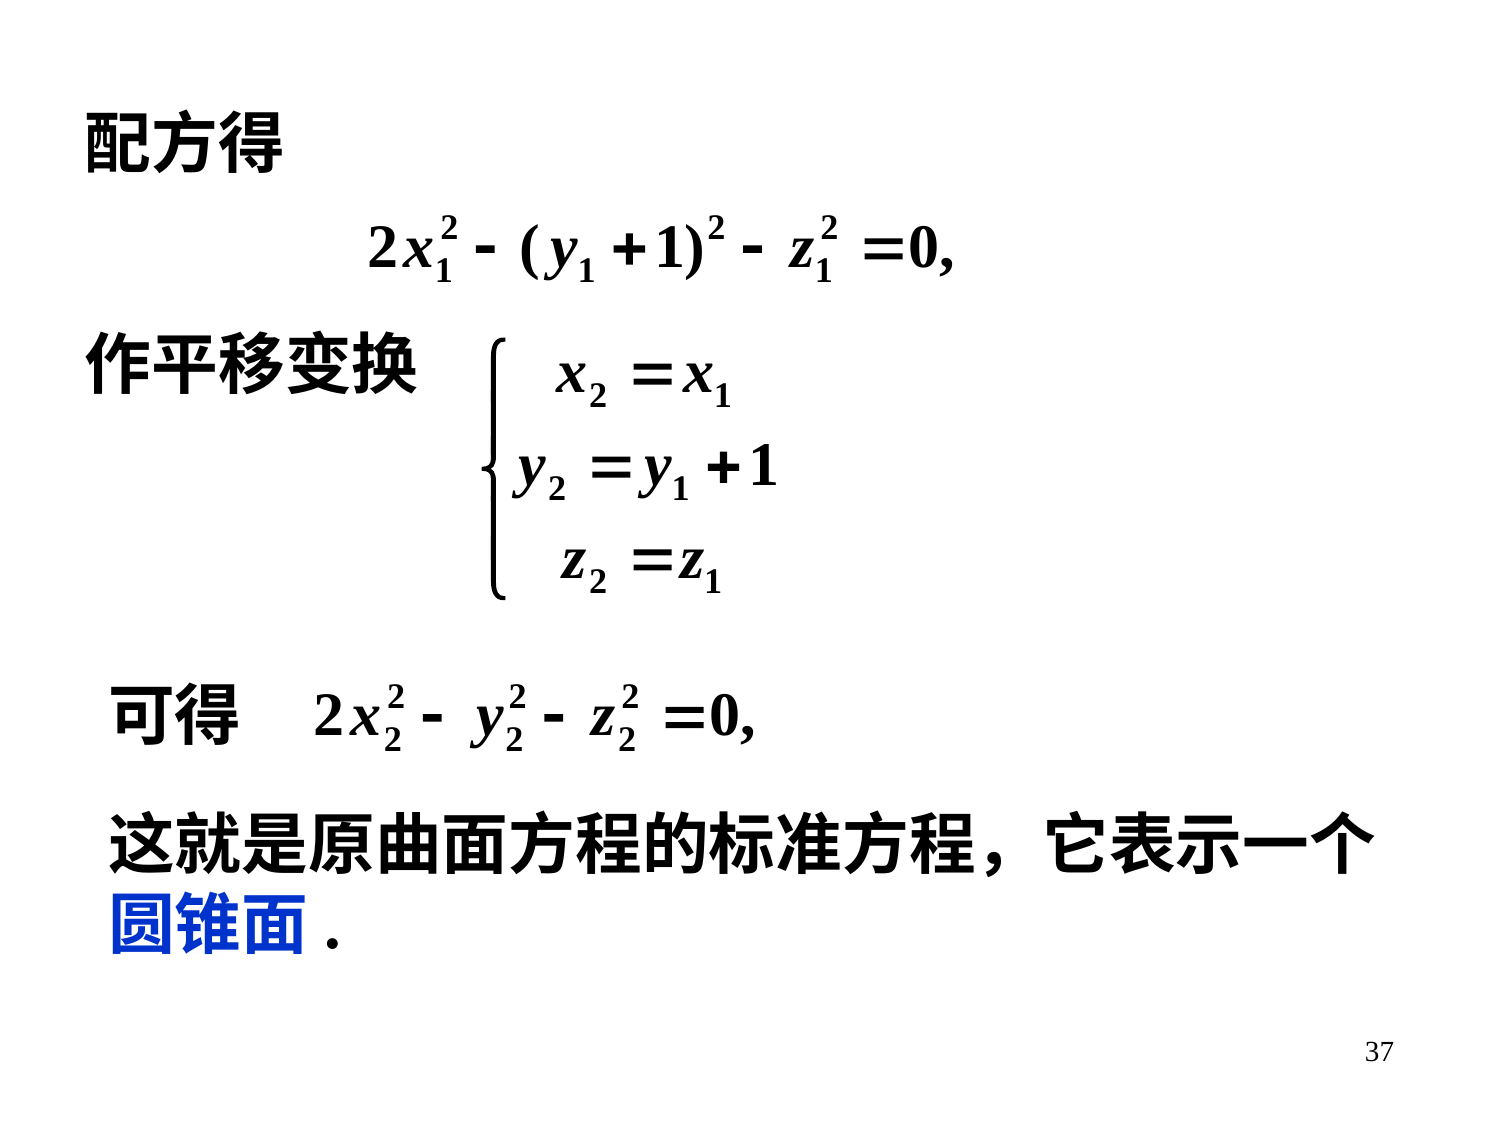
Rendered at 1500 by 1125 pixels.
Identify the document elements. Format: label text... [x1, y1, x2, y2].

text_box 配方得 [70, 93, 329, 189]
text_box 作平移变换 [70, 314, 444, 409]
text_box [304, 668, 765, 762]
slide_number 37 [1096, 1025, 1410, 1100]
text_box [357, 199, 963, 294]
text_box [468, 325, 790, 610]
text_box 这就是原曲面方程的标准方程，它表示一个圆锥面. [93, 794, 1418, 970]
text_box 可得 [93, 665, 352, 761]
